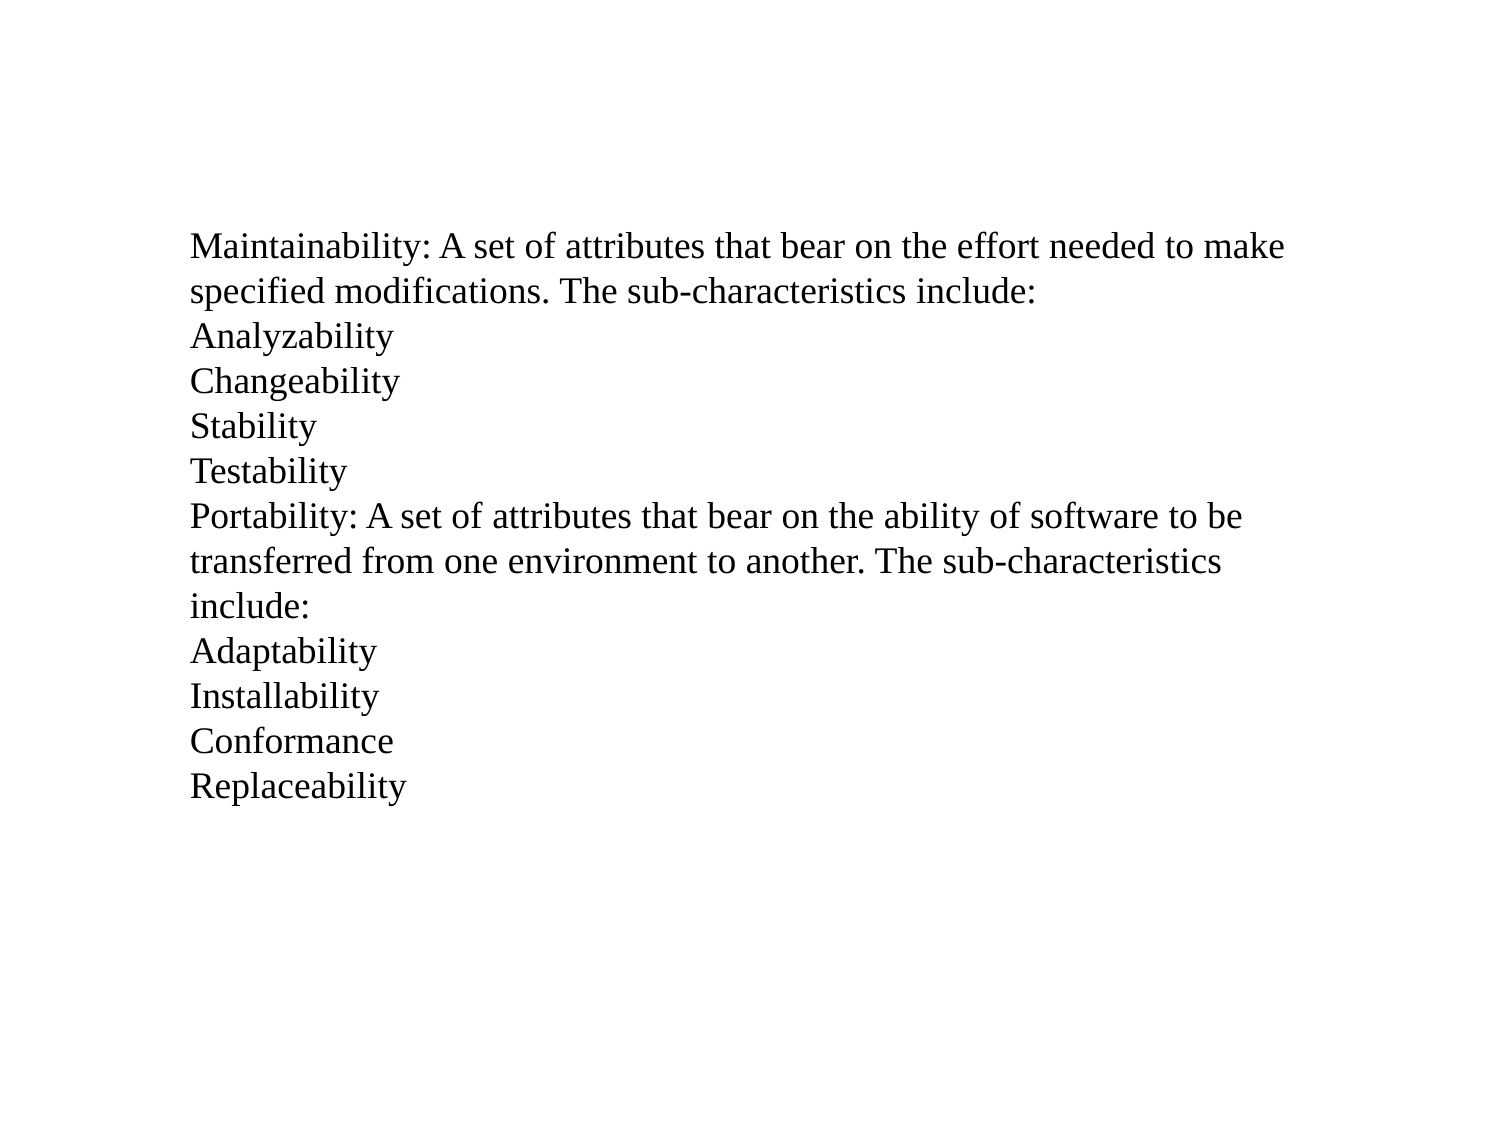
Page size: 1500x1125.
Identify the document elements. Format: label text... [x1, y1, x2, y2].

text_box Maintainability: A set of attributes that bear on the effort needed to make specified modifications. The sub-characteristics include: Analyzability Changeability Stability Testability Portability: A set of attributes that bear on the ability of software to be transferred from one environment to another. The sub-characteristics include: Adaptability Installability Conformance Replaceability [174, 214, 1350, 814]
